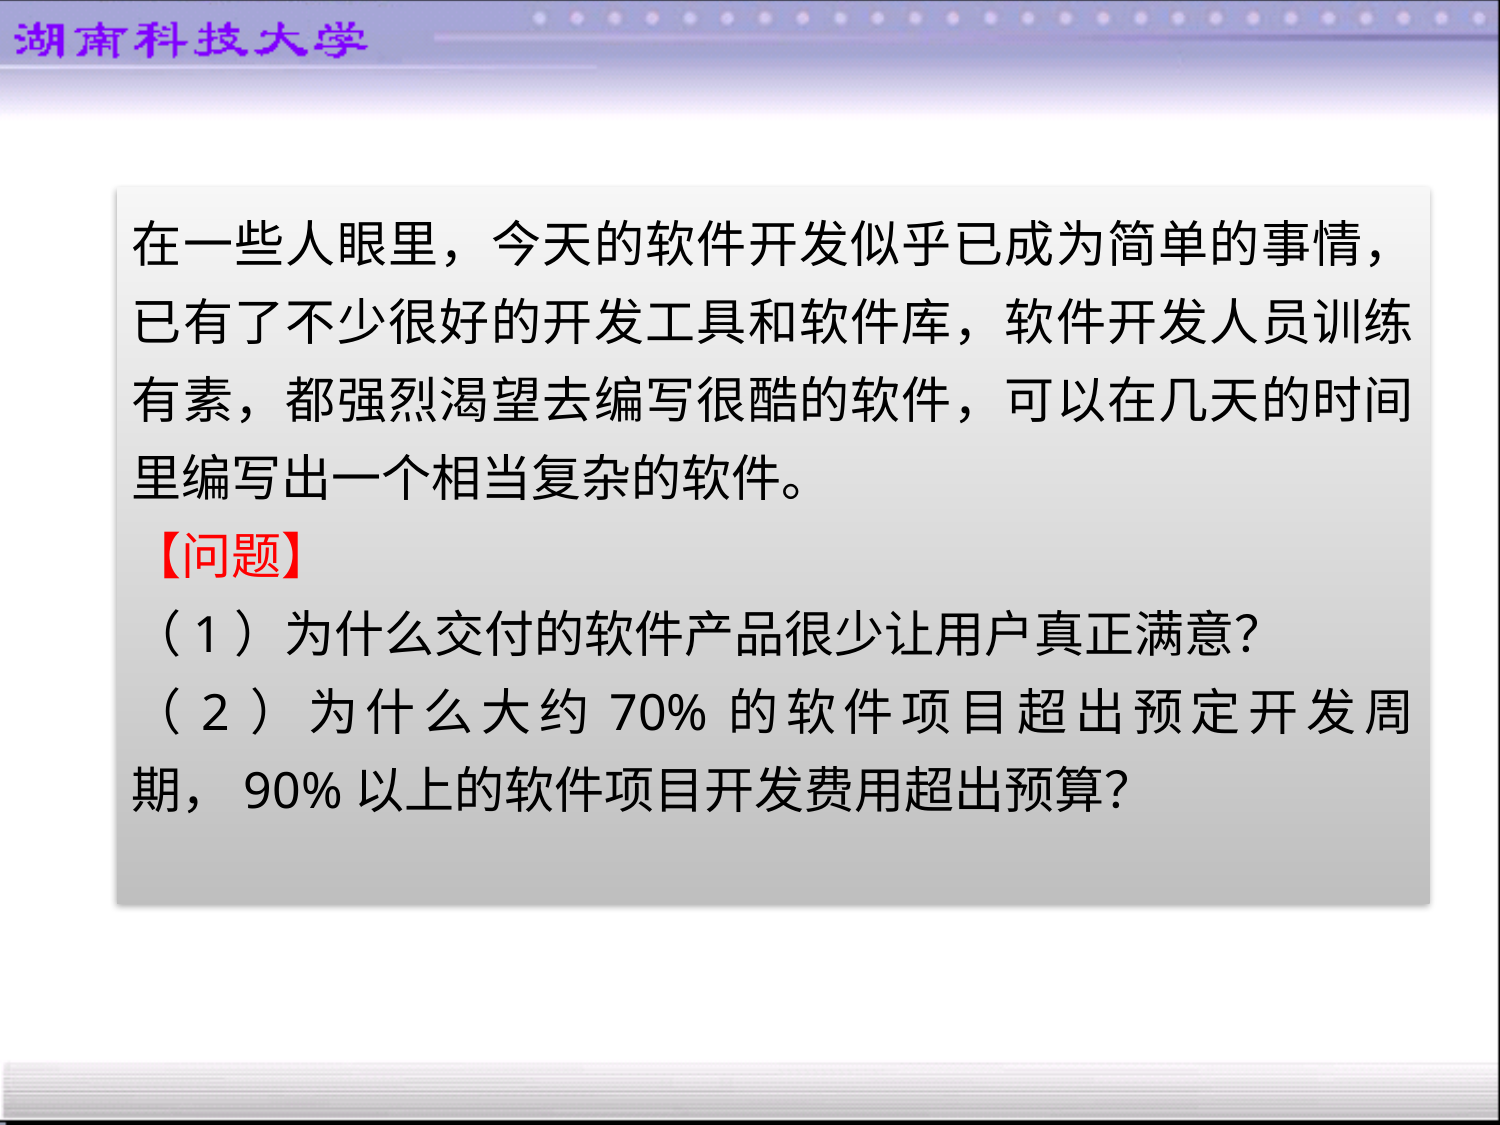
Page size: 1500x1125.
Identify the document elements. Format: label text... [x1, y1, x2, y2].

text_box 在一些人眼里，今天的软件开发似乎已成为简单的事情，已有了不少很好的开发工具和软件库，软件开发人员训练有素，都强烈渴望去编写很酷的软件，可以在几天的时间里编写出一个相当复杂的软件。 【问题】 （1）为什么交付的软件产品很少让用户真正满意？ （2）为什么大约70%的软件项目超出预定开发周期，90%以上的软件项目开发费用超出预算？ [117, 187, 1430, 904]
picture [0, 0, 1500, 1125]
